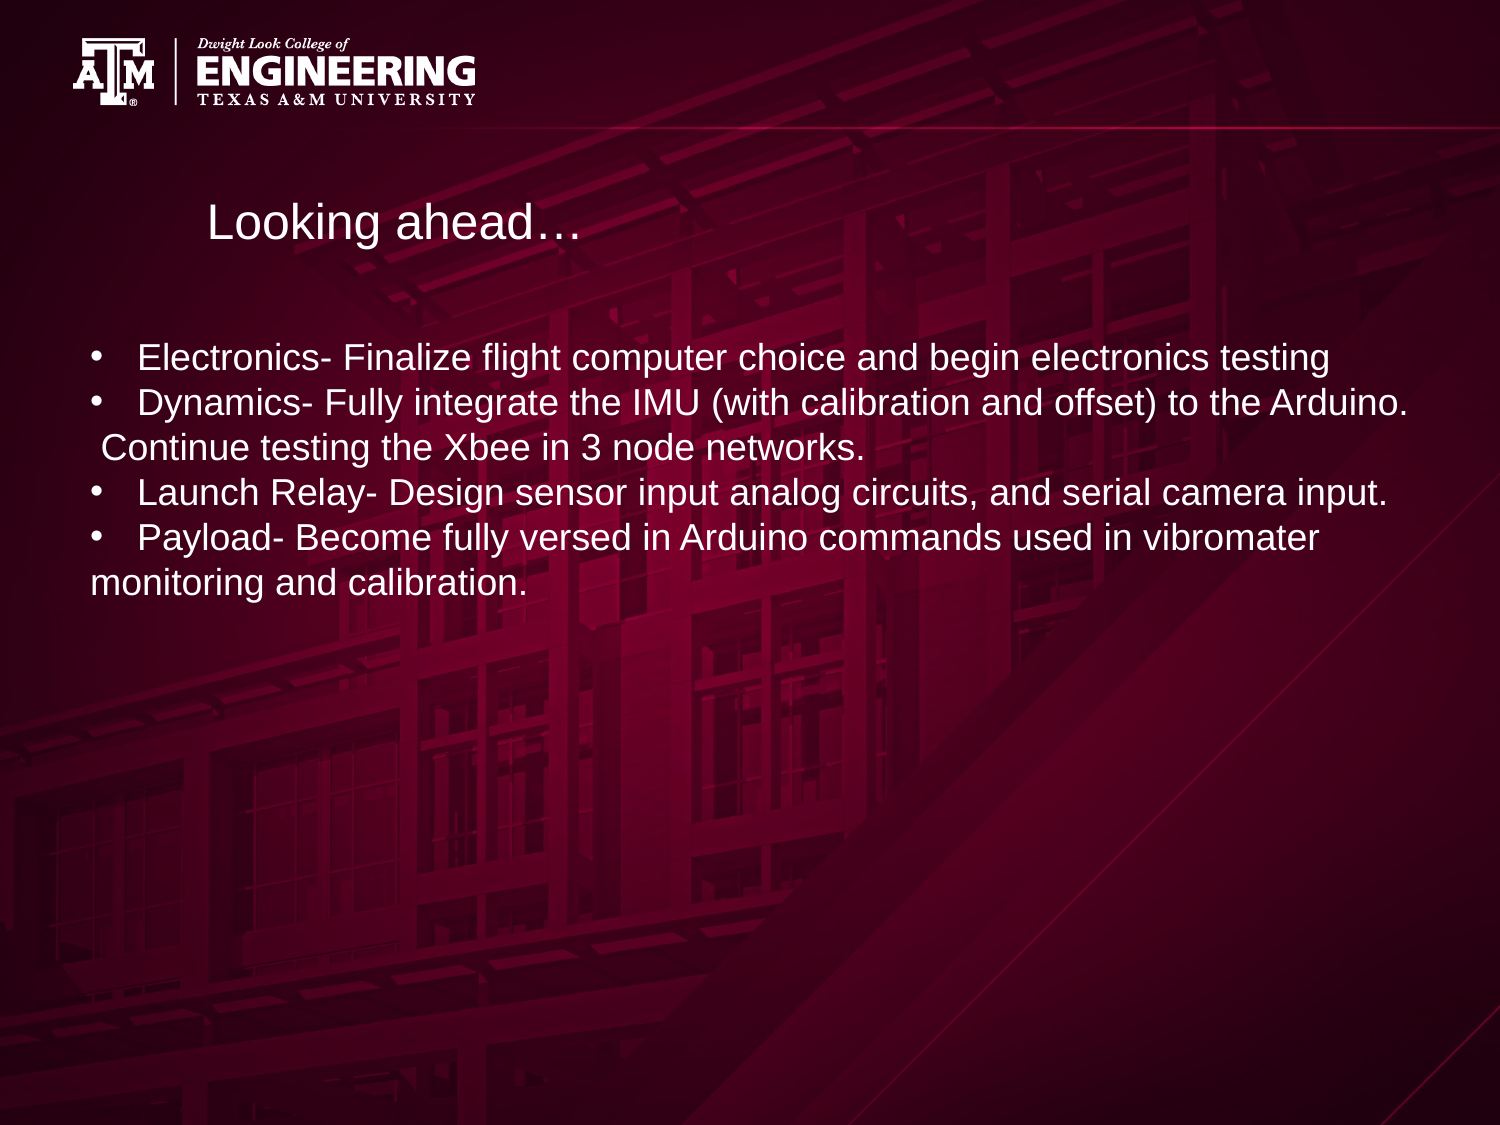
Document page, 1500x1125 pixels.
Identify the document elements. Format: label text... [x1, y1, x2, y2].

text_box Electronics- Finalize flight computer choice and begin electronics testing Dynamics- Fully integrate the IMU (with calibration and offset) to the Arduino. Continue testing the Xbee in 3 node networks. Launch Relay- Design sensor input analog circuits, and serial camera input. Payload- Become fully versed in Arduino commands used in vibromater monitoring and calibration. [75, 325, 1425, 611]
text_box Looking ahead… [191, 181, 972, 257]
picture [0, 0, 1500, 1125]
